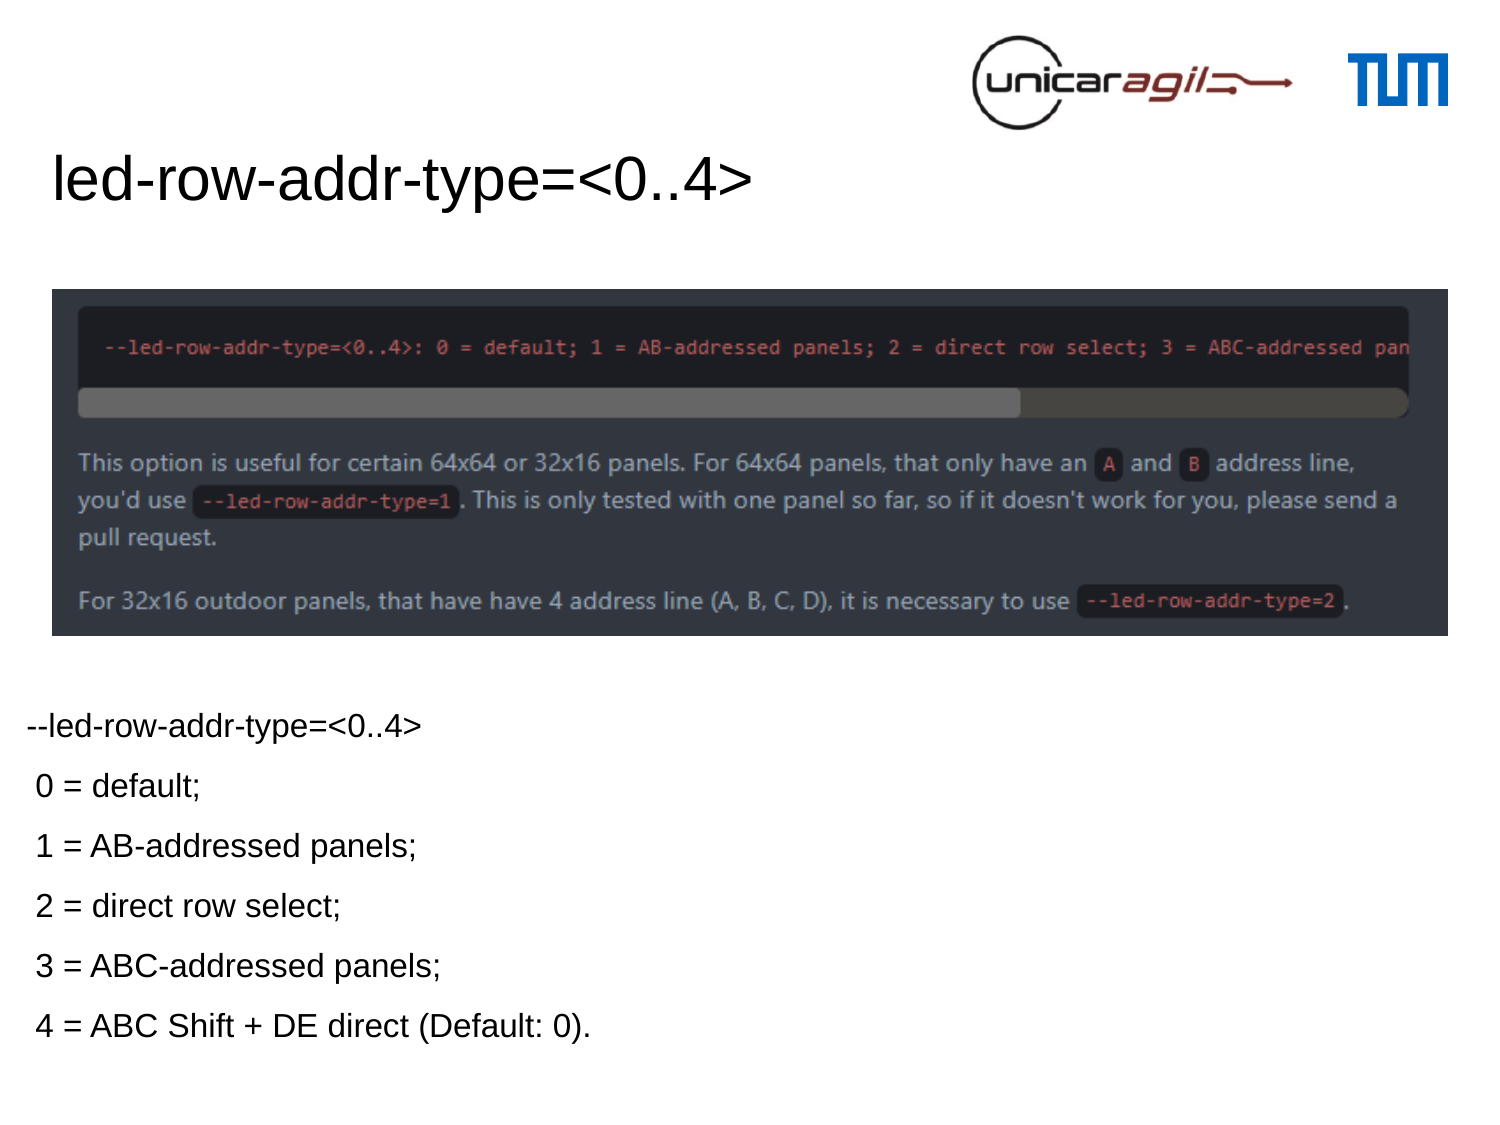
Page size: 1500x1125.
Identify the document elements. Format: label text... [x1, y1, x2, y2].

picture [965, 27, 1298, 131]
list --led-row-addr-type=<0..4> 0 = default; 1 = AB-addressed panels; 2 = direct row select; 3 = ABC-addressed panels; 4 = ABC Shift + DE direct (Default: 0). [25, 684, 1423, 1070]
title led-row-addr-type=<0..4> [51, 146, 1449, 214]
picture [51, 288, 1449, 636]
